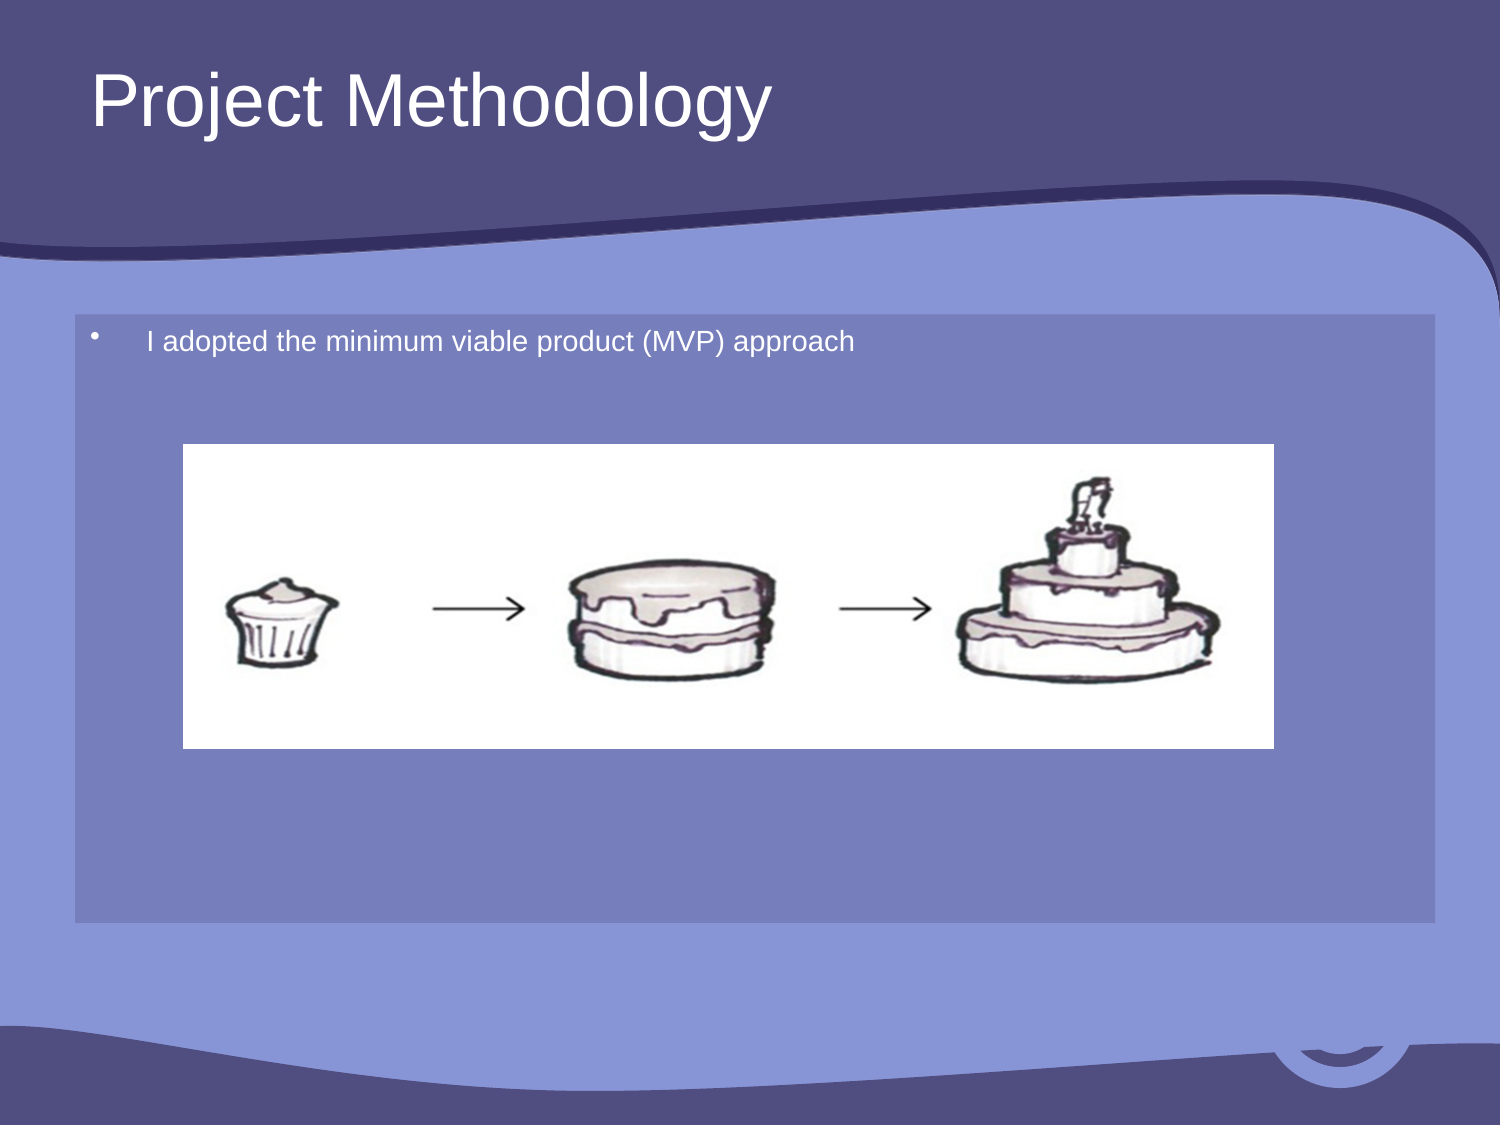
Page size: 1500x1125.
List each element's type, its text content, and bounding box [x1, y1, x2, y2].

list I adopted the minimum viable product (MVP) approach [75, 314, 1436, 923]
title Project Methodology [75, 31, 1406, 161]
picture [182, 444, 1274, 749]
